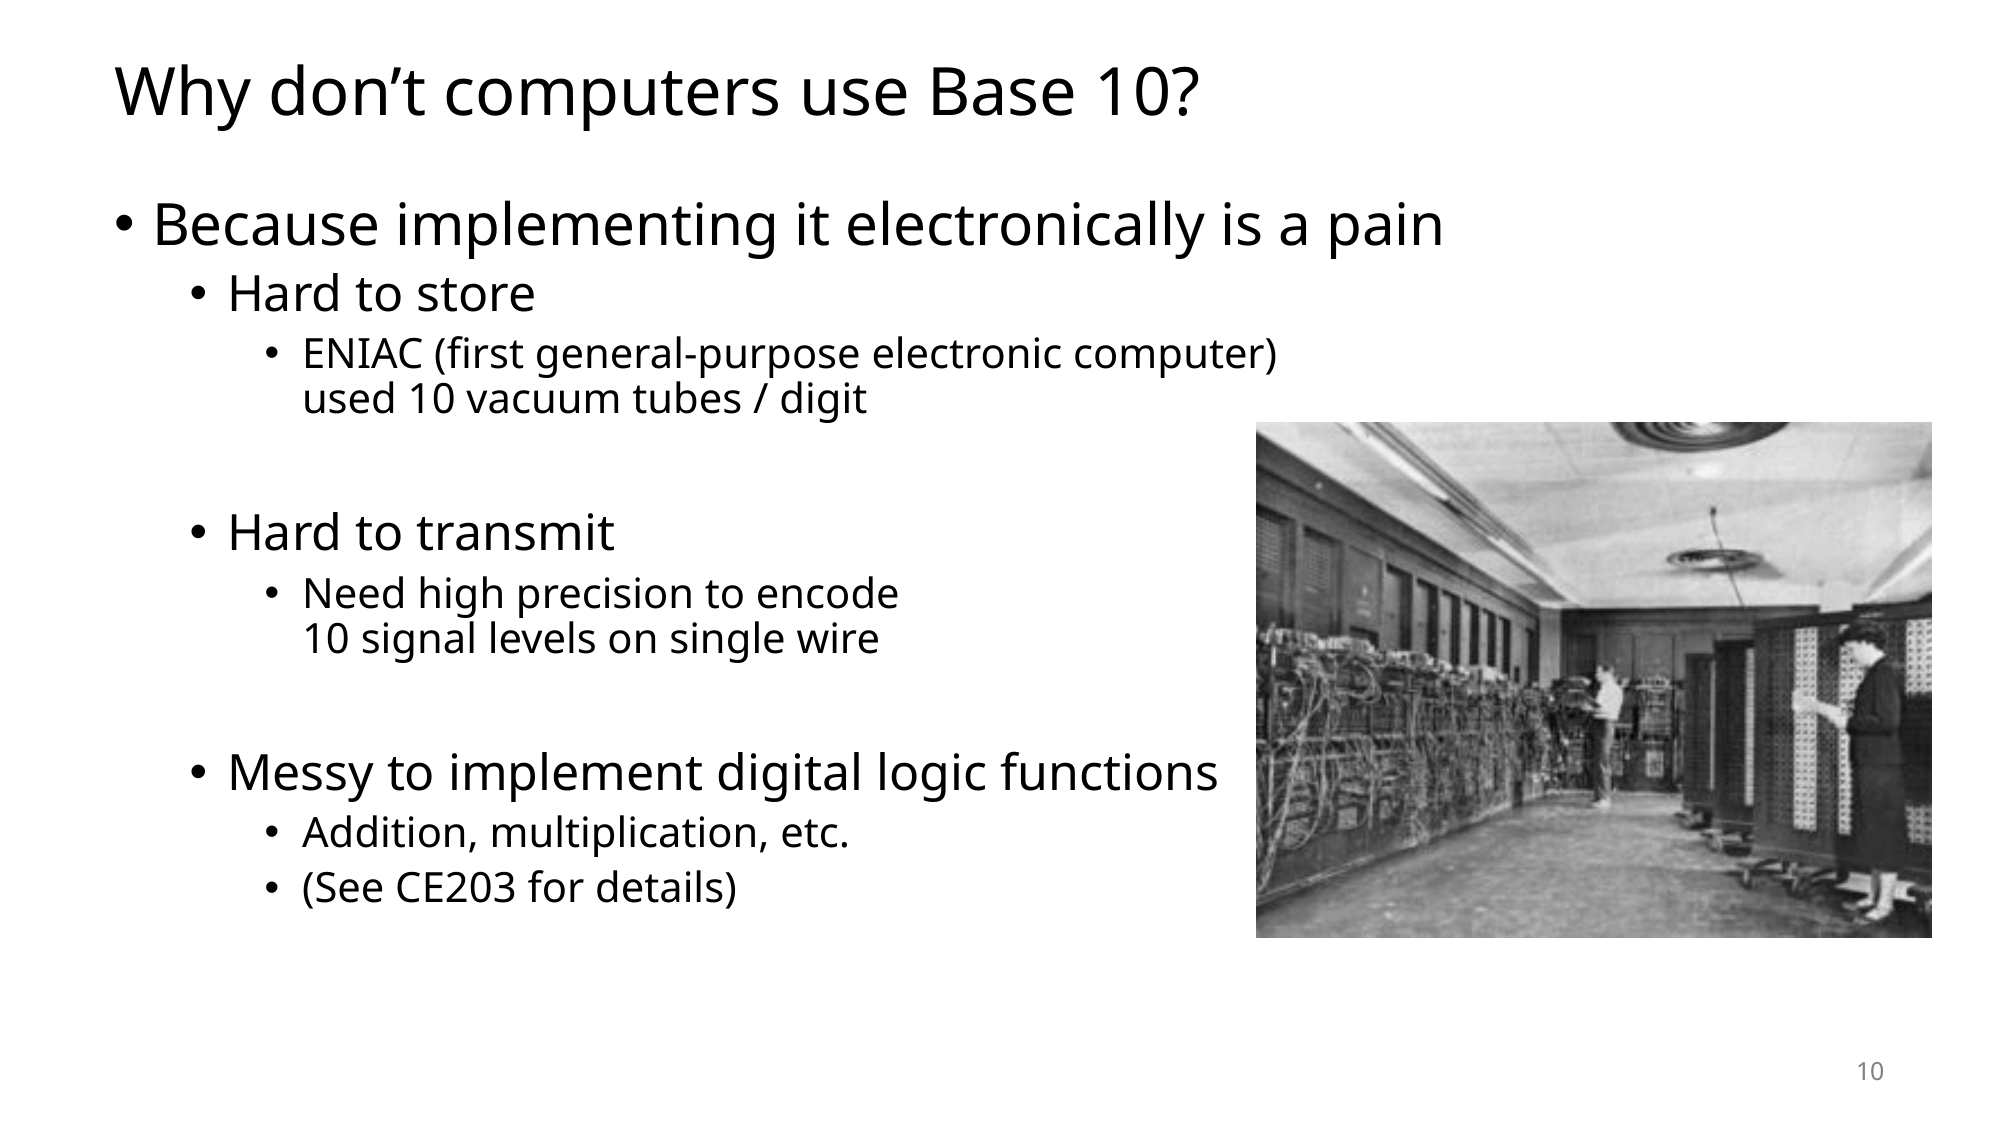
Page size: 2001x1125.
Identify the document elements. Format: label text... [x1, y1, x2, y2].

title Why don’t computers use Base 10? [99, 37, 1900, 150]
list Because implementing it electronically is a pain Hard to store ENIAC (first general-purpose electronic computer) used 10 vacuum tubes / digit Hard to transmit Need high precision to encode 10 signal levels on single wire Messy to implement digital logic functions Addition, multiplication, etc. (See CE203 for details) [99, 187, 1469, 1013]
picture [1256, 422, 1932, 938]
slide_number 10 [1749, 1042, 1900, 1103]
